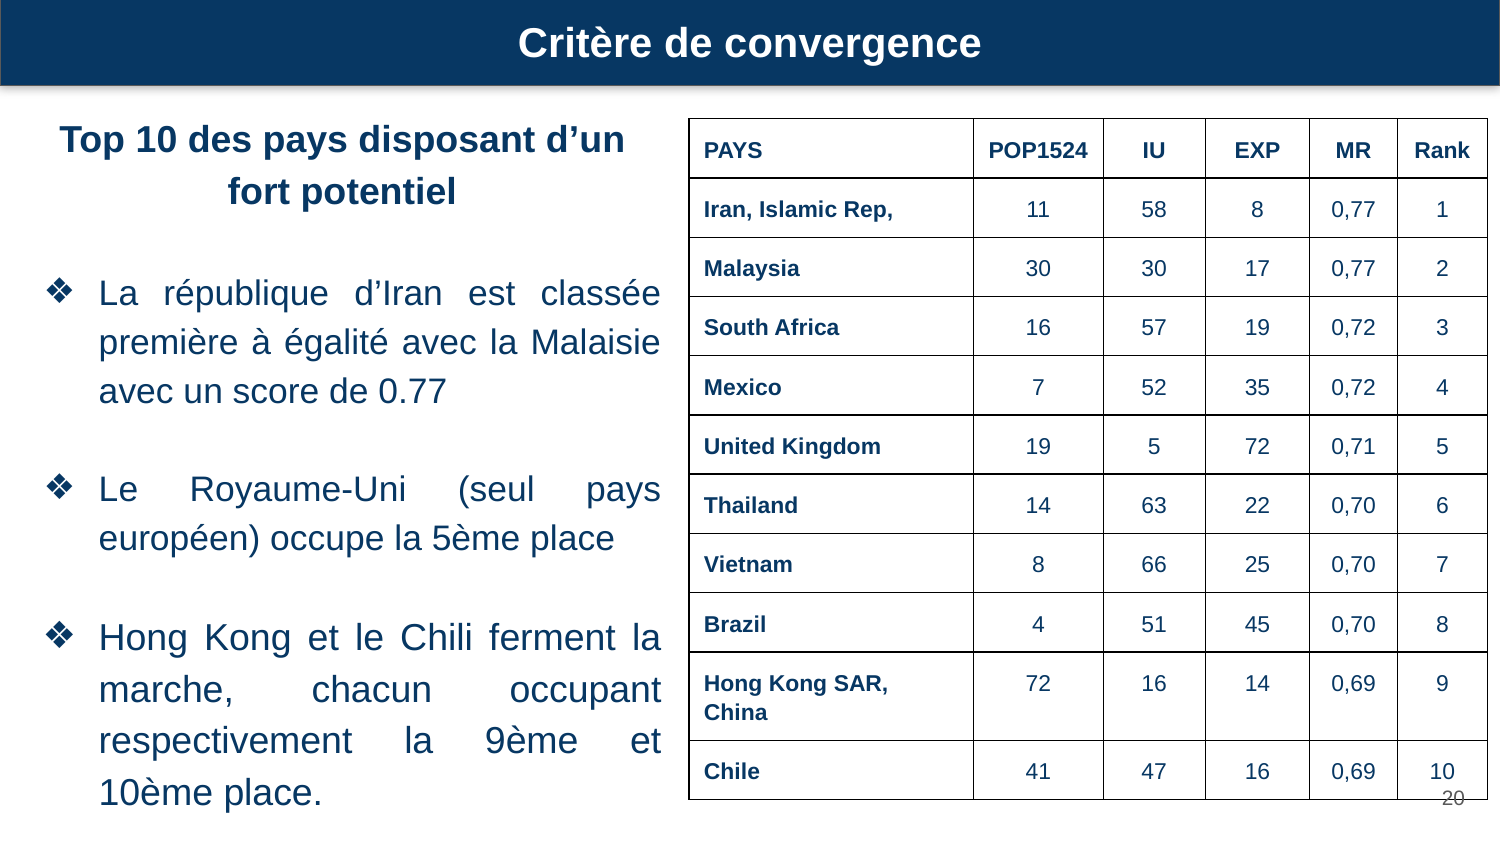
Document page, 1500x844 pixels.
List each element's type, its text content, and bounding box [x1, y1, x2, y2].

table_header PAYS [690, 119, 973, 177]
table_cell 0,71 [1310, 416, 1397, 473]
table_cell 0,69 [1310, 653, 1397, 740]
table_cell South Africa [690, 297, 973, 355]
text_box Top 10 des pays disposant d’un fort potentiel La république d’Iran est classée première à égalité avec la Malaisie avec un score de 0.77 Le Royaume-Uni (seul pays européen) occupe la 5ème place Hong Kong et le Chili ferment la marche, chacun occupant respectivement la 9ème et 10ème place. [8, 96, 677, 844]
table_cell 4 [1398, 356, 1487, 414]
table_cell 3 [1398, 297, 1487, 355]
table_header MR [1310, 119, 1397, 177]
table_cell 8 [974, 534, 1103, 592]
slide_number ‹#› [1389, 764, 1480, 830]
table_cell 19 [1206, 297, 1309, 355]
table_cell 0,70 [1310, 534, 1397, 592]
table_cell Malaysia [690, 238, 973, 296]
table_cell 0,72 [1310, 297, 1397, 355]
table_cell 4 [974, 593, 1103, 651]
table_cell 57 [1104, 297, 1205, 355]
table_cell 72 [974, 653, 1103, 740]
table_cell 58 [1104, 179, 1205, 237]
text_box Critère de convergence [0, 0, 1500, 86]
table_cell 25 [1206, 534, 1309, 592]
table_cell Hong Kong SAR, China [690, 653, 973, 740]
table_cell 0,72 [1310, 356, 1397, 414]
table_cell 0,70 [1310, 593, 1397, 651]
table_header Rank [1398, 119, 1487, 177]
table_header IU [1104, 119, 1205, 177]
table_cell 30 [1104, 238, 1205, 296]
table_cell 10 [1398, 741, 1487, 799]
table_cell 11 [974, 179, 1103, 237]
table_cell 51 [1104, 593, 1205, 651]
table_cell Mexico [690, 356, 973, 414]
table_cell United Kingdom [690, 416, 973, 473]
table_cell 17 [1206, 238, 1309, 296]
table_cell 16 [1104, 653, 1205, 740]
table_cell 5 [1398, 416, 1487, 473]
table_cell 16 [1206, 741, 1309, 799]
table_cell 6 [1398, 475, 1487, 533]
table_cell Thailand [690, 475, 973, 533]
table_header EXP [1206, 119, 1309, 177]
table_cell 0,69 [1310, 741, 1397, 799]
table_cell 14 [1206, 653, 1309, 740]
table_cell Chile [690, 741, 973, 799]
table_cell 0,77 [1310, 179, 1397, 237]
table_cell 1 [1398, 179, 1487, 237]
table_cell 0,77 [1310, 238, 1397, 296]
table_cell 72 [1206, 416, 1309, 473]
table_cell 45 [1206, 593, 1309, 651]
table_cell 2 [1398, 238, 1487, 296]
table_cell 63 [1104, 475, 1205, 533]
table_cell 30 [974, 238, 1103, 296]
table_cell 9 [1398, 653, 1487, 740]
table_cell 5 [1104, 416, 1205, 473]
table_cell 47 [1104, 741, 1205, 799]
table_cell 52 [1104, 356, 1205, 414]
table_cell 22 [1206, 475, 1309, 533]
table_cell 16 [974, 297, 1103, 355]
table_cell 0,70 [1310, 475, 1397, 533]
table_cell 35 [1206, 356, 1309, 414]
table_cell 41 [974, 741, 1103, 799]
table_cell Brazil [690, 593, 973, 651]
table_cell 14 [974, 475, 1103, 533]
table_cell Vietnam [690, 534, 973, 592]
table_cell 7 [1398, 534, 1487, 592]
table_header POP1524 [974, 119, 1103, 177]
table_cell 19 [974, 416, 1103, 473]
table_cell Iran, Islamic Rep, [690, 179, 973, 237]
table_cell 7 [974, 356, 1103, 414]
table_cell 66 [1104, 534, 1205, 592]
table_cell 8 [1398, 593, 1487, 651]
table_cell 8 [1206, 179, 1309, 237]
